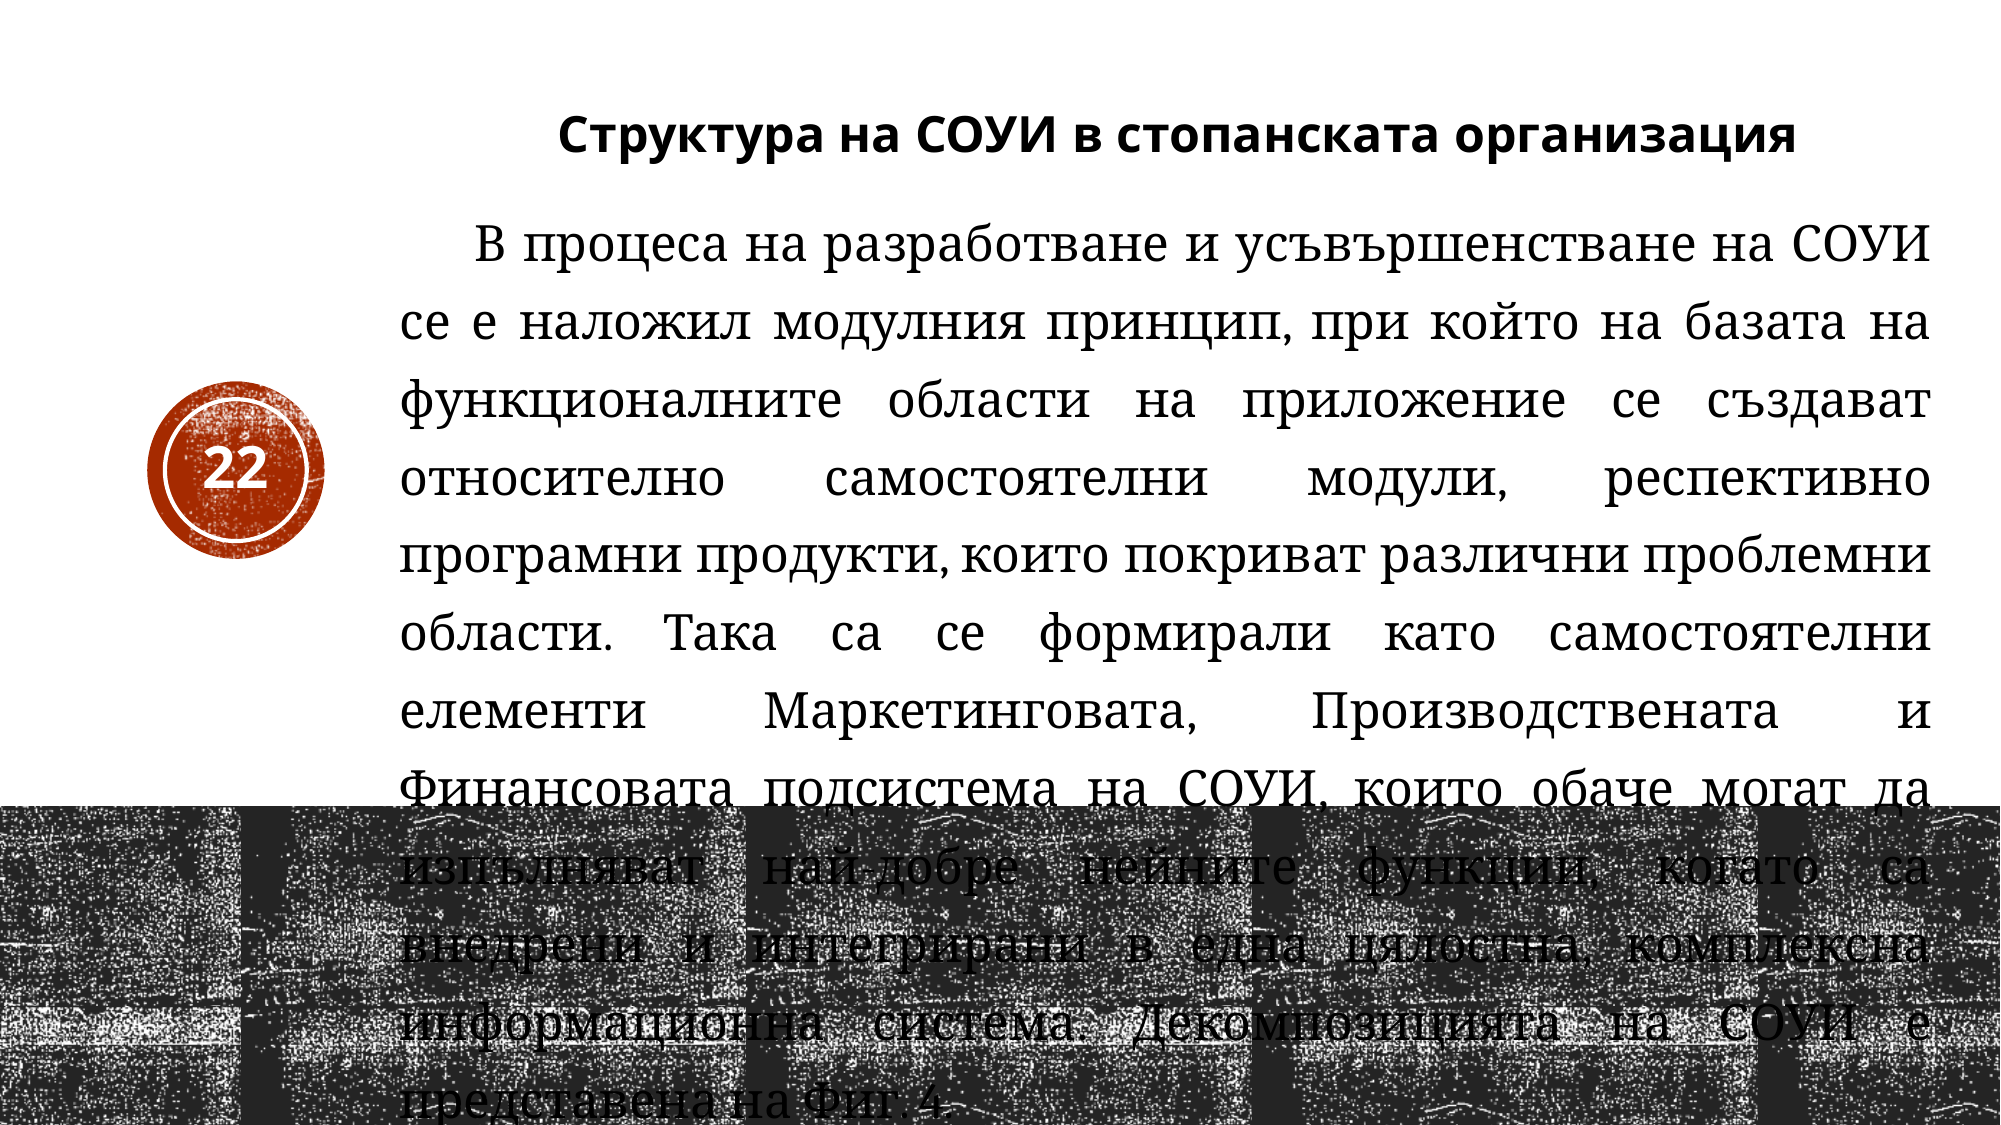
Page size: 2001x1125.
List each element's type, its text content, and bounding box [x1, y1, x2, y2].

text_box Структура на СОУИ в стопанската организация [409, 77, 1948, 185]
text_box В процеса на разработване и усъвършенстване на СОУИ се е наложил модулния принцип, при който на базата на функционалните области на приложение се създават относително самостоятелни модули, респективно програмни продукти, които покриват различни проблемни области. Така са се формирали като самостоятелни елементи Маркетинговата, Производствената и Финансовата подсистема на СОУИ, които обаче могат да изпълняват най-добре нейните функции, когато са внедрени и интегрирани в една цялостна, комплексна информационна система. Декомпозицията на СОУИ е представена на Фиг. 4. [384, 185, 1948, 1125]
slide_number 22 [138, 411, 334, 530]
